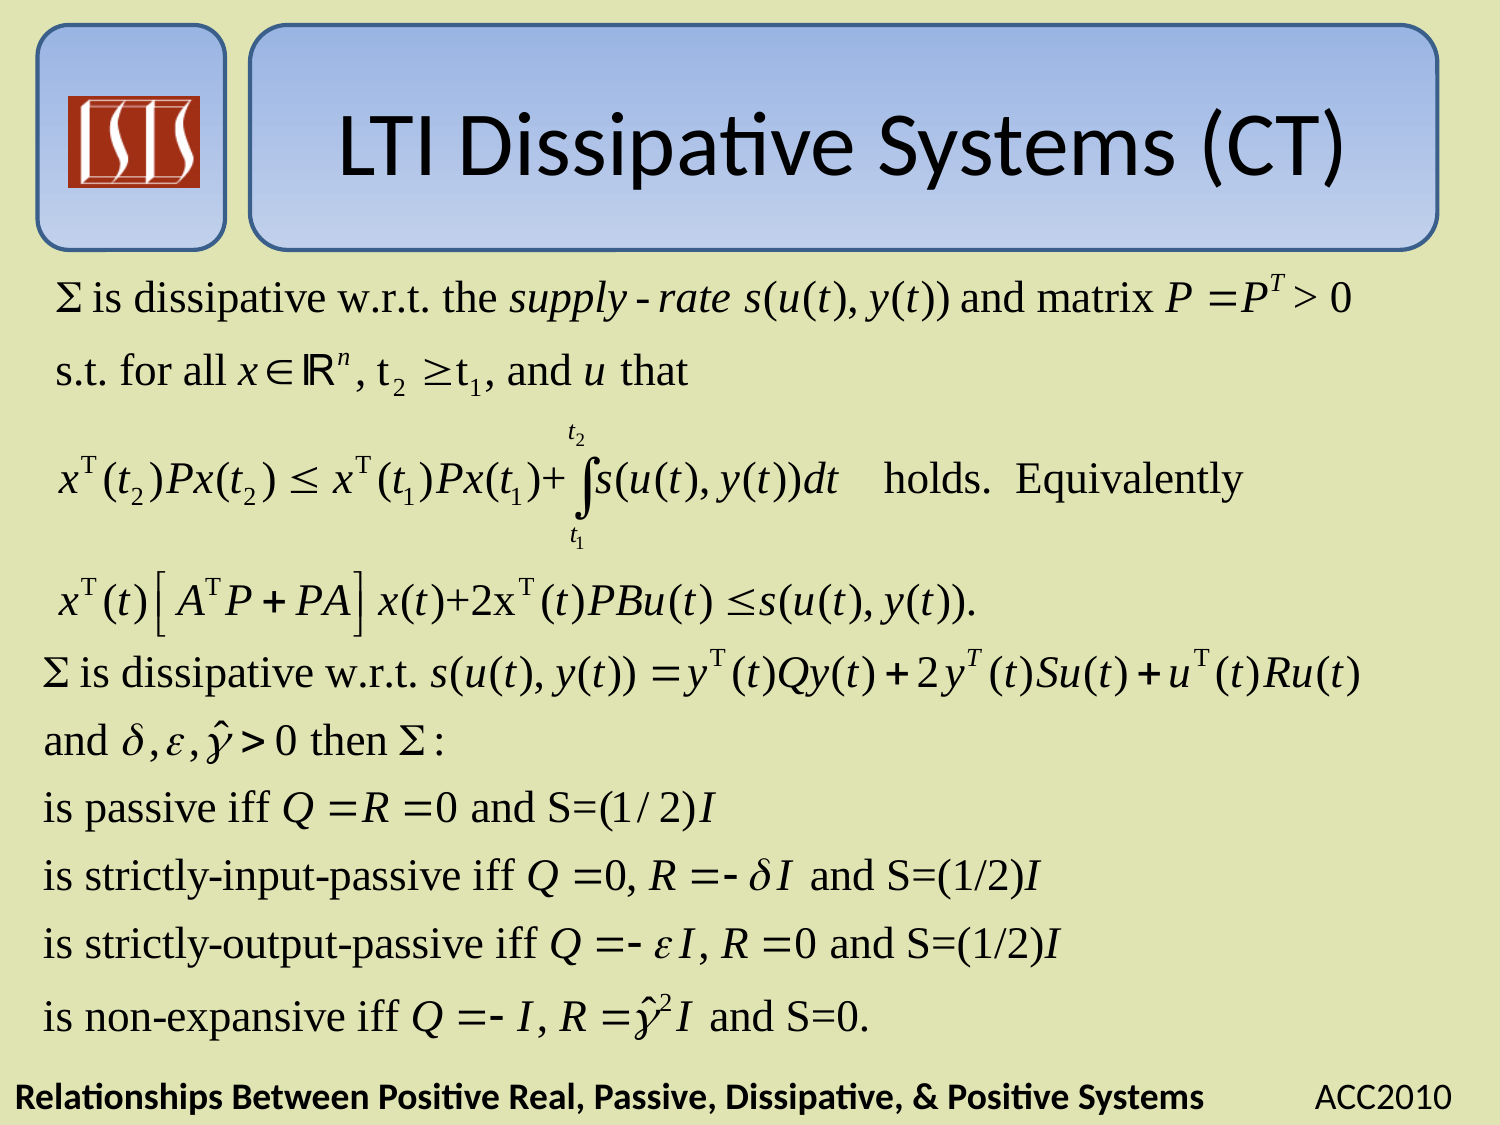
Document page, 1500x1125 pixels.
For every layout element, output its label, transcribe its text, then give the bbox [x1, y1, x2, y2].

title LTI Dissipative Systems (CT) [262, 45, 1425, 233]
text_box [37, 637, 1382, 1052]
picture [68, 96, 200, 188]
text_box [49, 262, 1361, 635]
